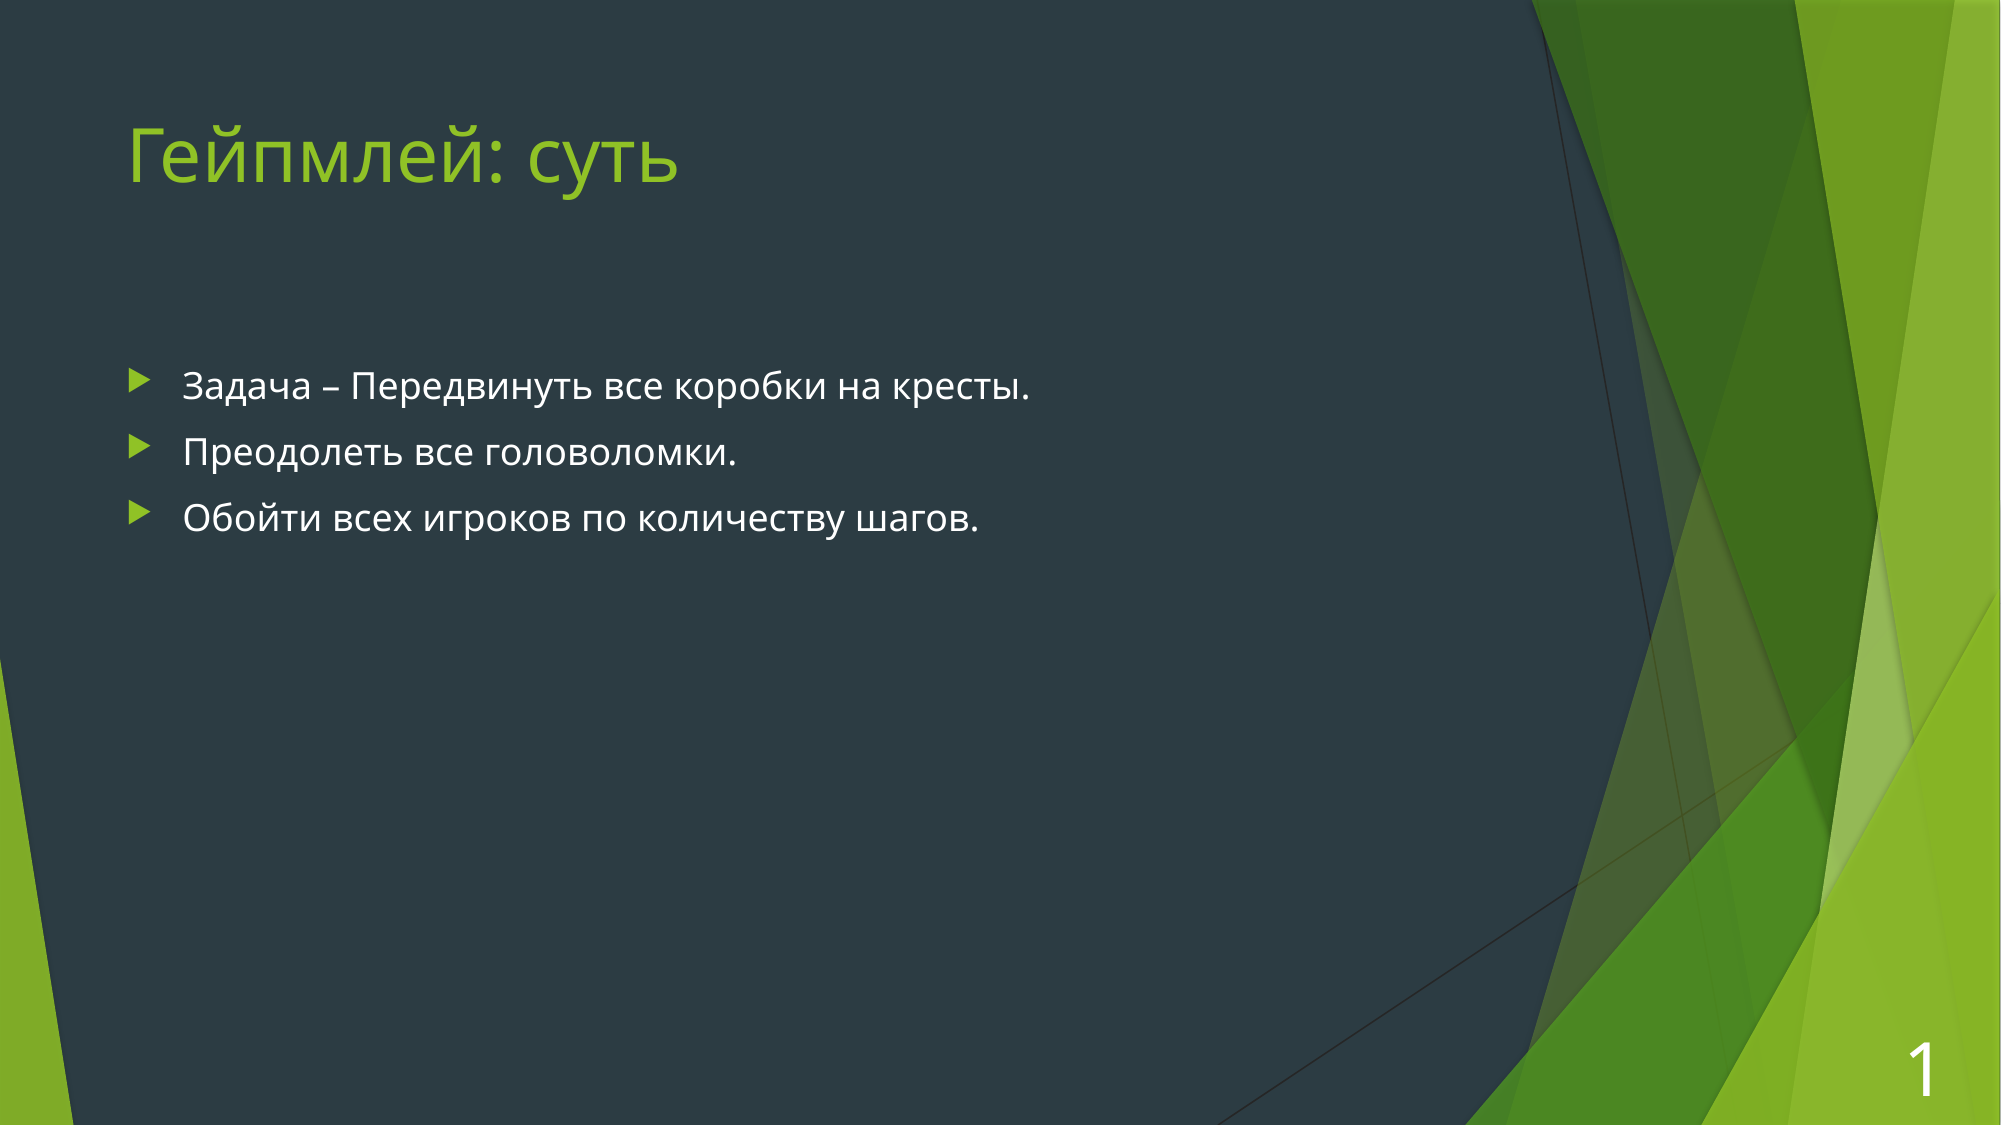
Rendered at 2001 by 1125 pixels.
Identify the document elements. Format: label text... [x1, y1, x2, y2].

list Задача – Передвинуть все коробки на кресты. Преодолеть все головоломки. Обойти всех игроков по количеству шагов. [111, 354, 1522, 992]
text_box 10 [1888, 1013, 2000, 1125]
title Гейпмлей: суть [111, 99, 1522, 317]
